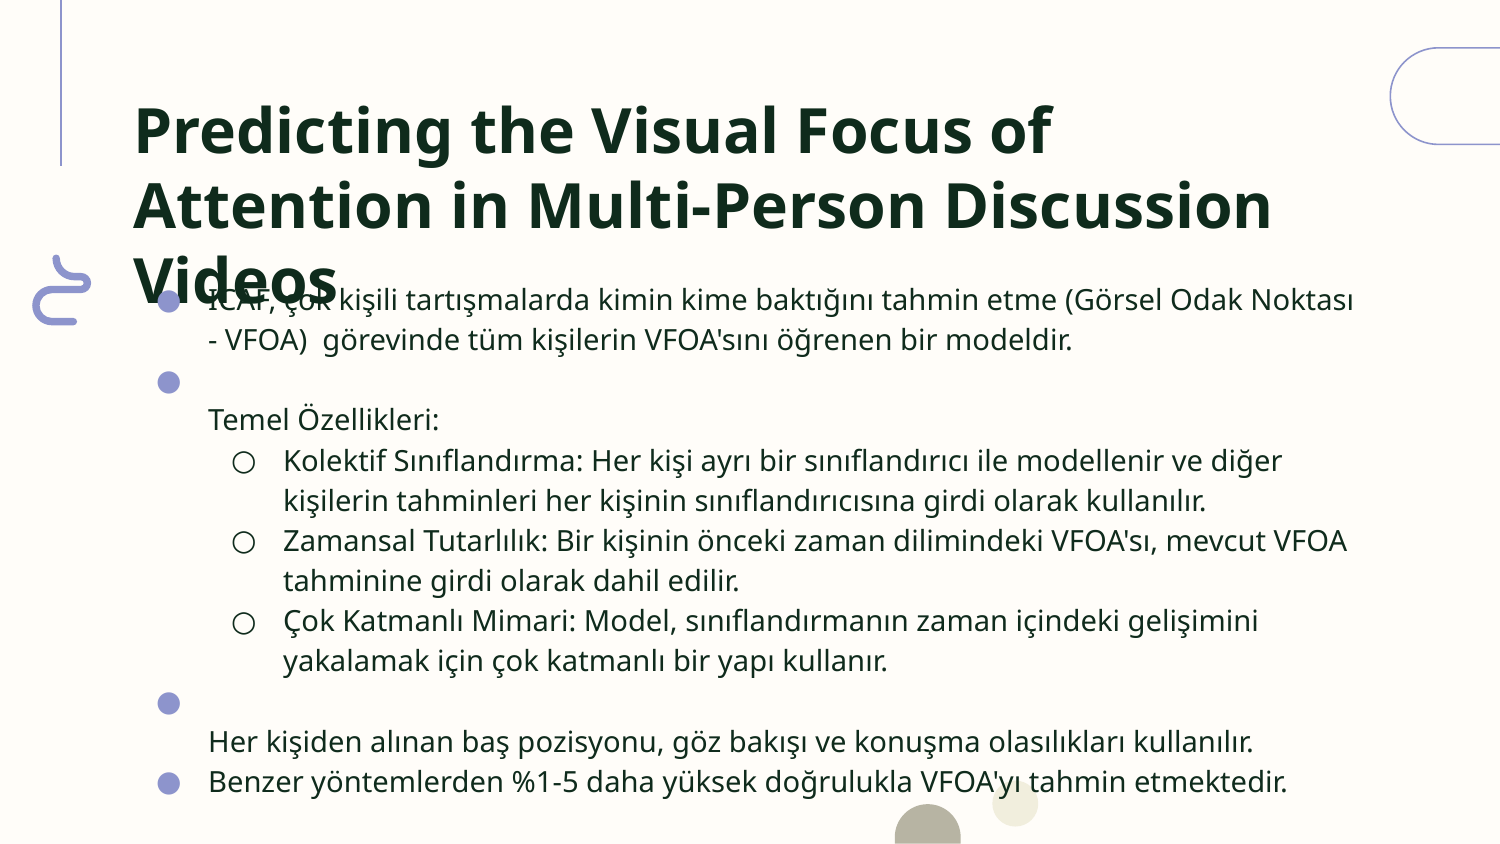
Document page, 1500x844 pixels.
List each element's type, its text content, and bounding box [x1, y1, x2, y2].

list ICAF, çok kişili tartışmalarda kimin kime baktığını tahmin etme (Görsel Odak Noktası - VFOA) görevinde tüm kişilerin VFOA'sını öğrenen bir modeldir. Temel Özellikleri: Kolektif Sınıflandırma: Her kişi ayrı bir sınıflandırıcı ile modellenir ve diğer kişilerin tahminleri her kişinin sınıflandırıcısına girdi olarak kullanılır. Zamansal Tutarlılık: Bir kişinin önceki zaman dilimindeki VFOA'sı, mevcut VFOA tahminine girdi olarak dahil edilir. Çok Katmanlı Mimari: Model, sınıflandırmanın zaman içindeki gelişimini yakalamak için çok katmanlı bir yapı kullanır. Her kişiden alınan baş pozisyonu, göz bakışı ve konuşma olasılıkları kullanılır. Benzer yöntemlerden %1-5 daha yüksek doğrulukla VFOA'yı tahmin etmektedir. [118, 260, 1382, 404]
title Predicting the Visual Focus of Attention in Multi-Person Discussion Videos [118, 76, 1382, 181]
